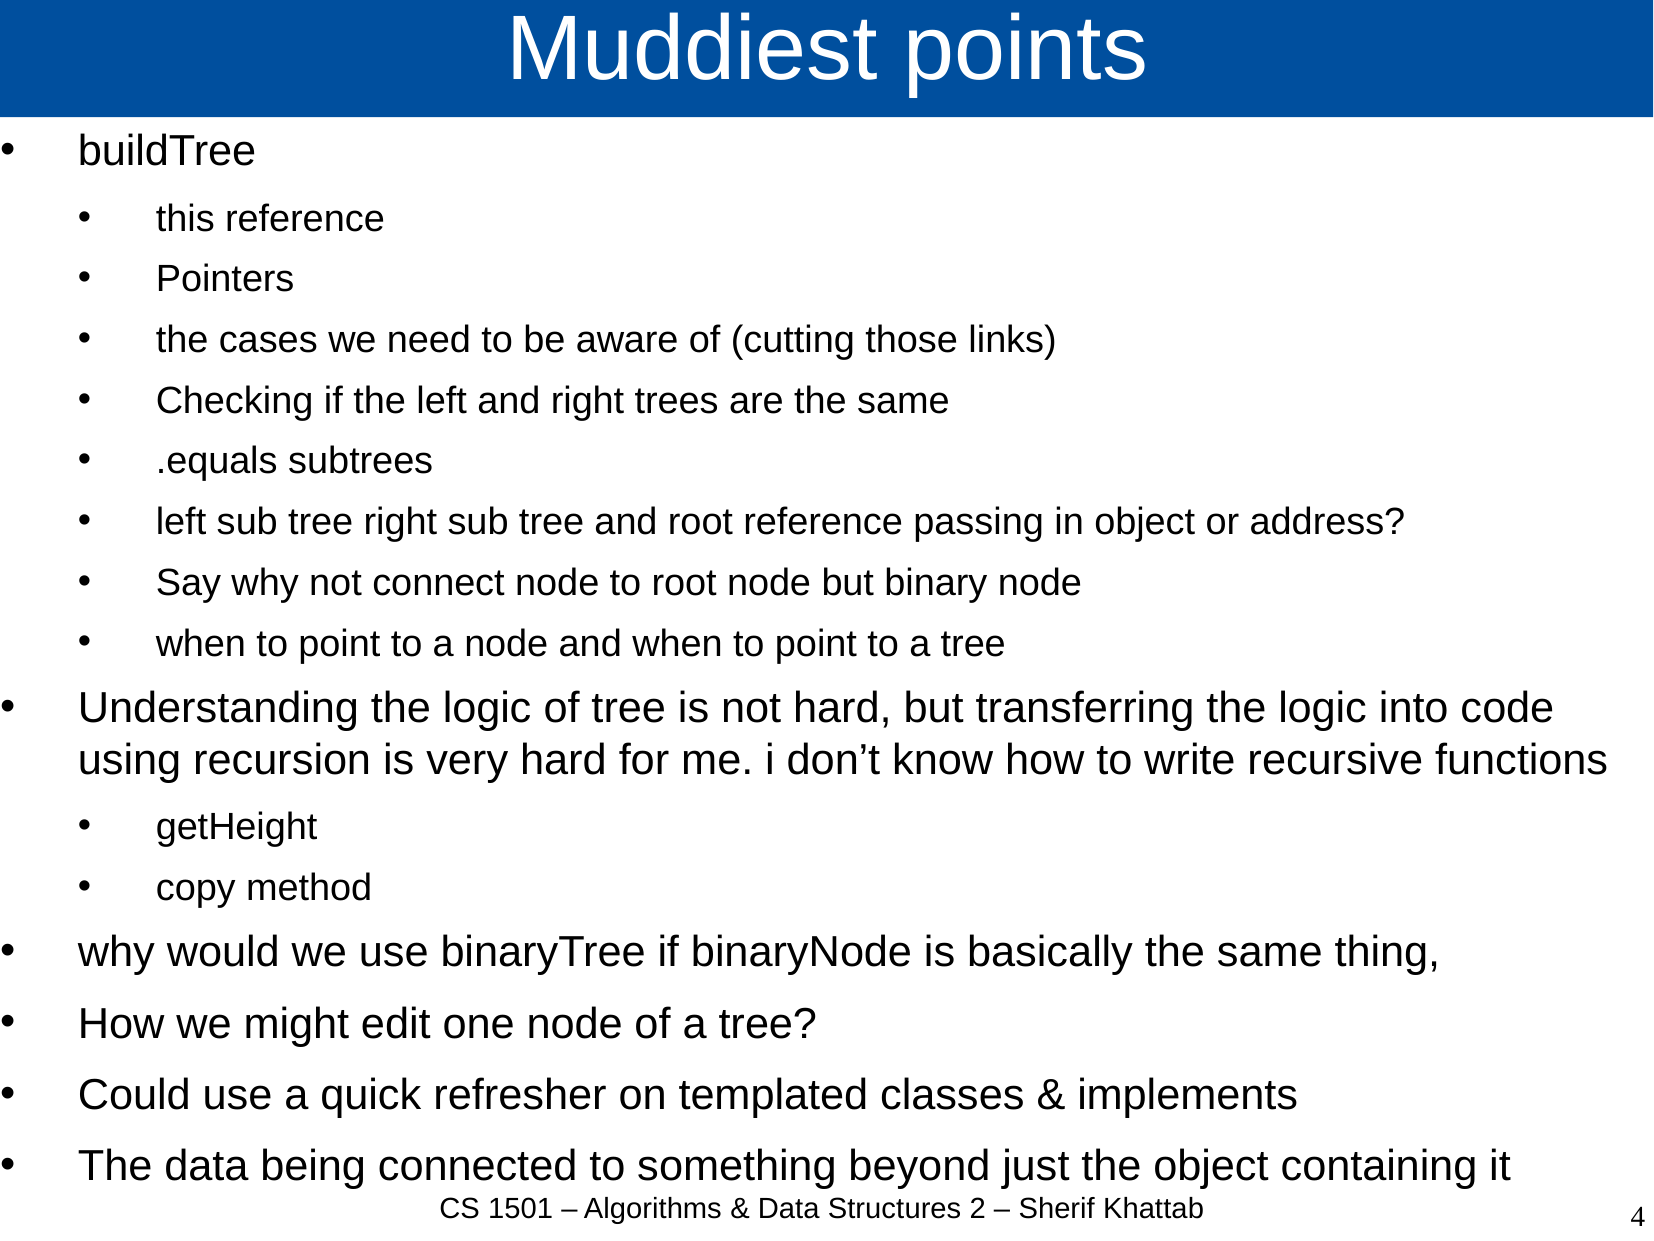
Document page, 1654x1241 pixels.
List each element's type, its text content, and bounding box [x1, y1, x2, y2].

slide_number 4 [1265, 1199, 1646, 1241]
footer CS 1501 – Algorithms & Data Structures 2 – Sherif Khattab [407, 1191, 1238, 1241]
title Muddiest points [0, 0, 1654, 118]
list buildTree this reference Pointers the cases we need to be aware of (cutting those links) Checking if the left and right trees are the same .equals subtrees left sub tree right sub tree and root reference passing in object or address? Say why not connect node to root node but binary node when to point to a node and when to point to a tree Understanding the logic of tree is not hard, but transferring the logic into code using recursion is very hard for me. i don’t know how to write recursive functions getHeight copy method why would we use binaryTree if binaryNode is basically the same thing, How we might edit one node of a tree? Could use a quick refresher on templated classes & implements The data being connected to something beyond just the object containing it [0, 122, 1654, 1199]
